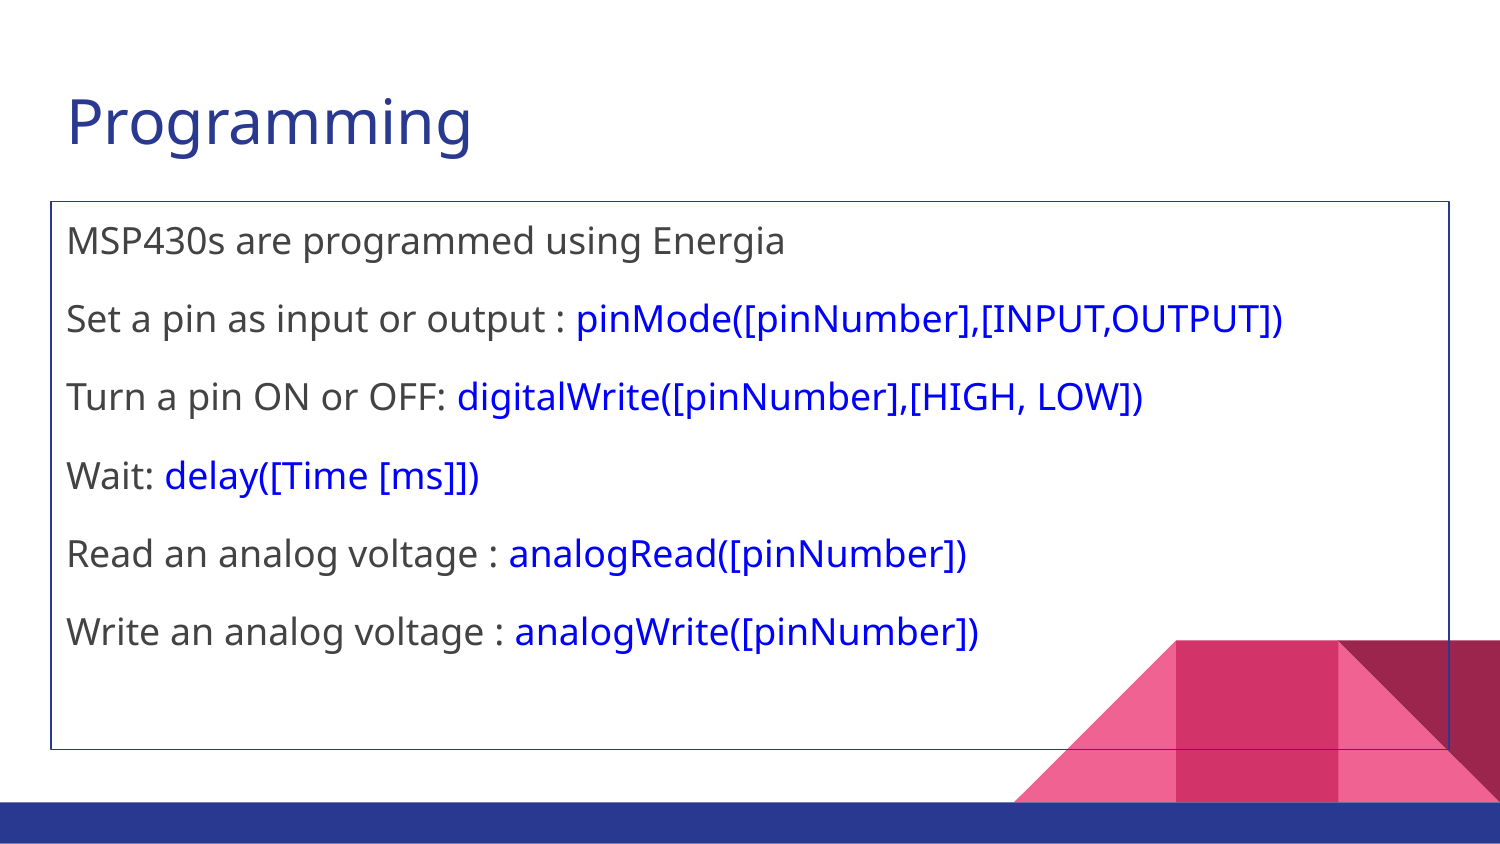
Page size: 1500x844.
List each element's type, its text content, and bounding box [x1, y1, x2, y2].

list MSP430s are programmed using Energia Set a pin as input or output : pinMode([pinNumber],[INPUT,OUTPUT]) Turn a pin ON or OFF: digitalWrite([pinNumber],[HIGH, LOW]) Wait: delay([Time [ms]]) Read an analog voltage : analogRead([pinNumber]) Write an analog voltage : analogWrite([pinNumber]) [51, 201, 1449, 750]
title Programming [51, 67, 1449, 167]
